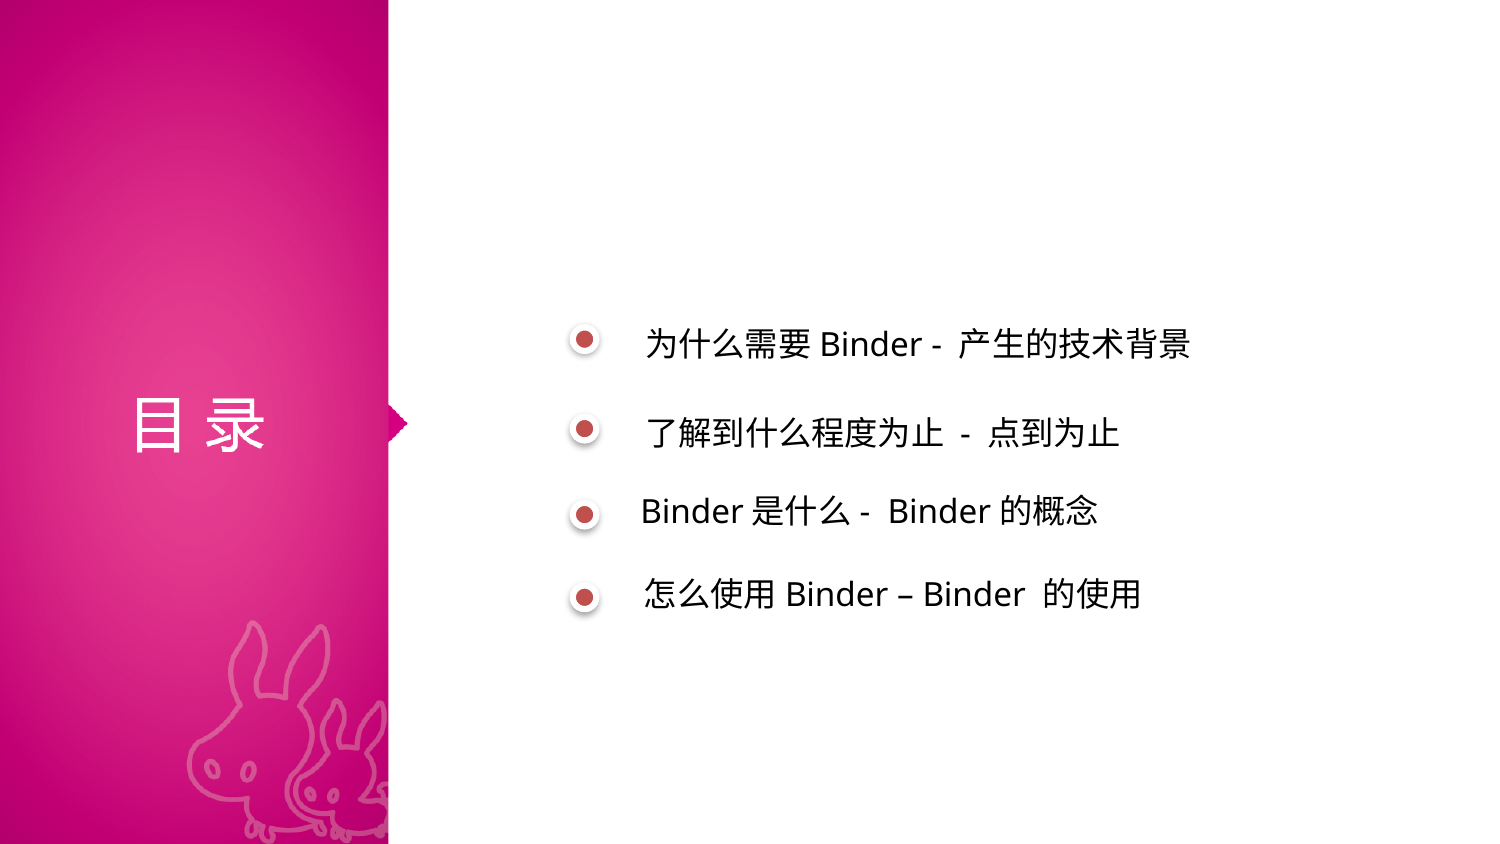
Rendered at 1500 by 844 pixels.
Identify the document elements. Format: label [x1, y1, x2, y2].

list [0, 0, 1500, 844]
